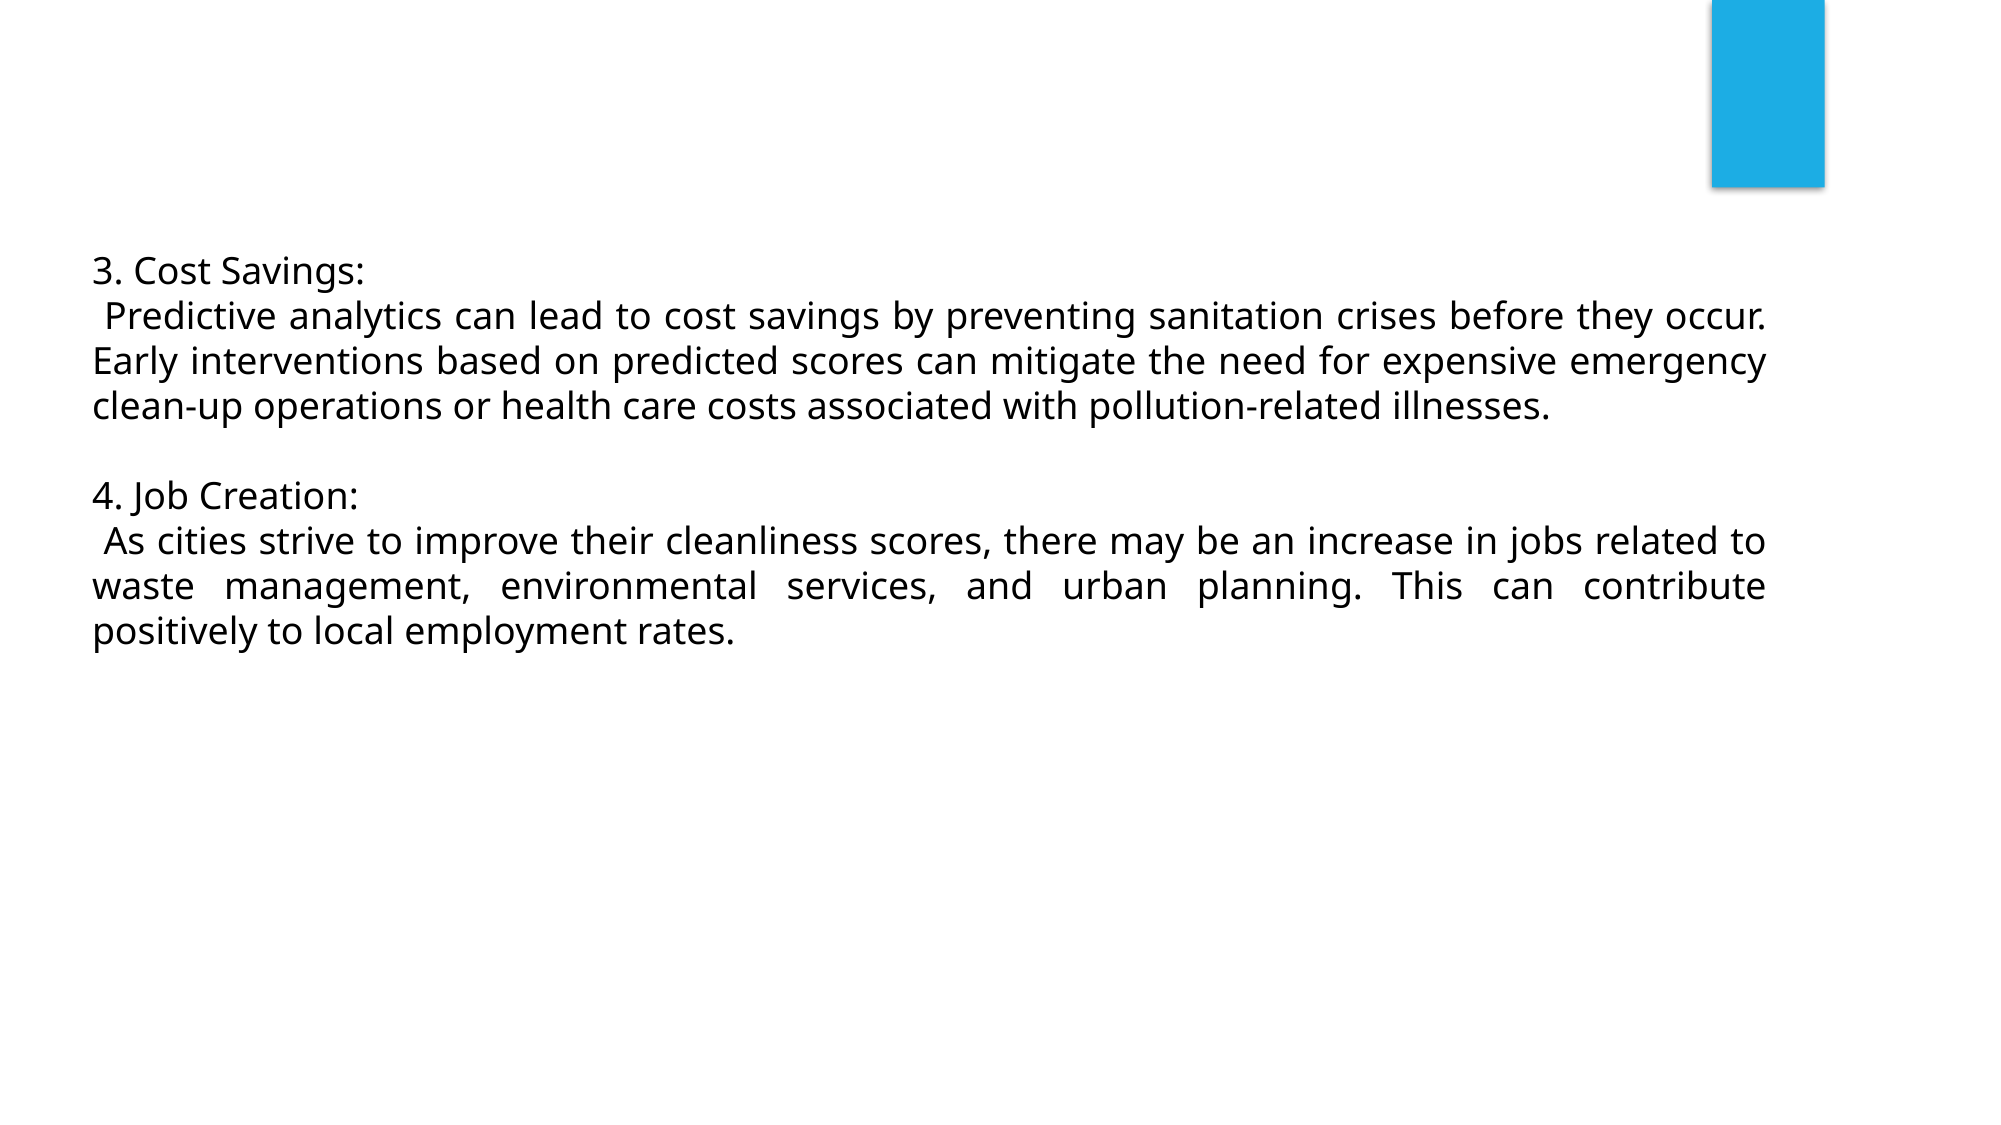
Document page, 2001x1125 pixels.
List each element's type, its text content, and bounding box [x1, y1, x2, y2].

text_box 3. Cost Savings: Predictive analytics can lead to cost savings by preventing sanitation crises before they occur. Early interventions based on predicted scores can mitigate the need for expensive emergency clean-up operations or health care costs associated with pollution-related illnesses. 4. Job Creation: As cities strive to improve their cleanliness scores, there may be an increase in jobs related to waste management, environmental services, and urban planning. This can contribute positively to local employment rates. [77, 239, 1783, 660]
